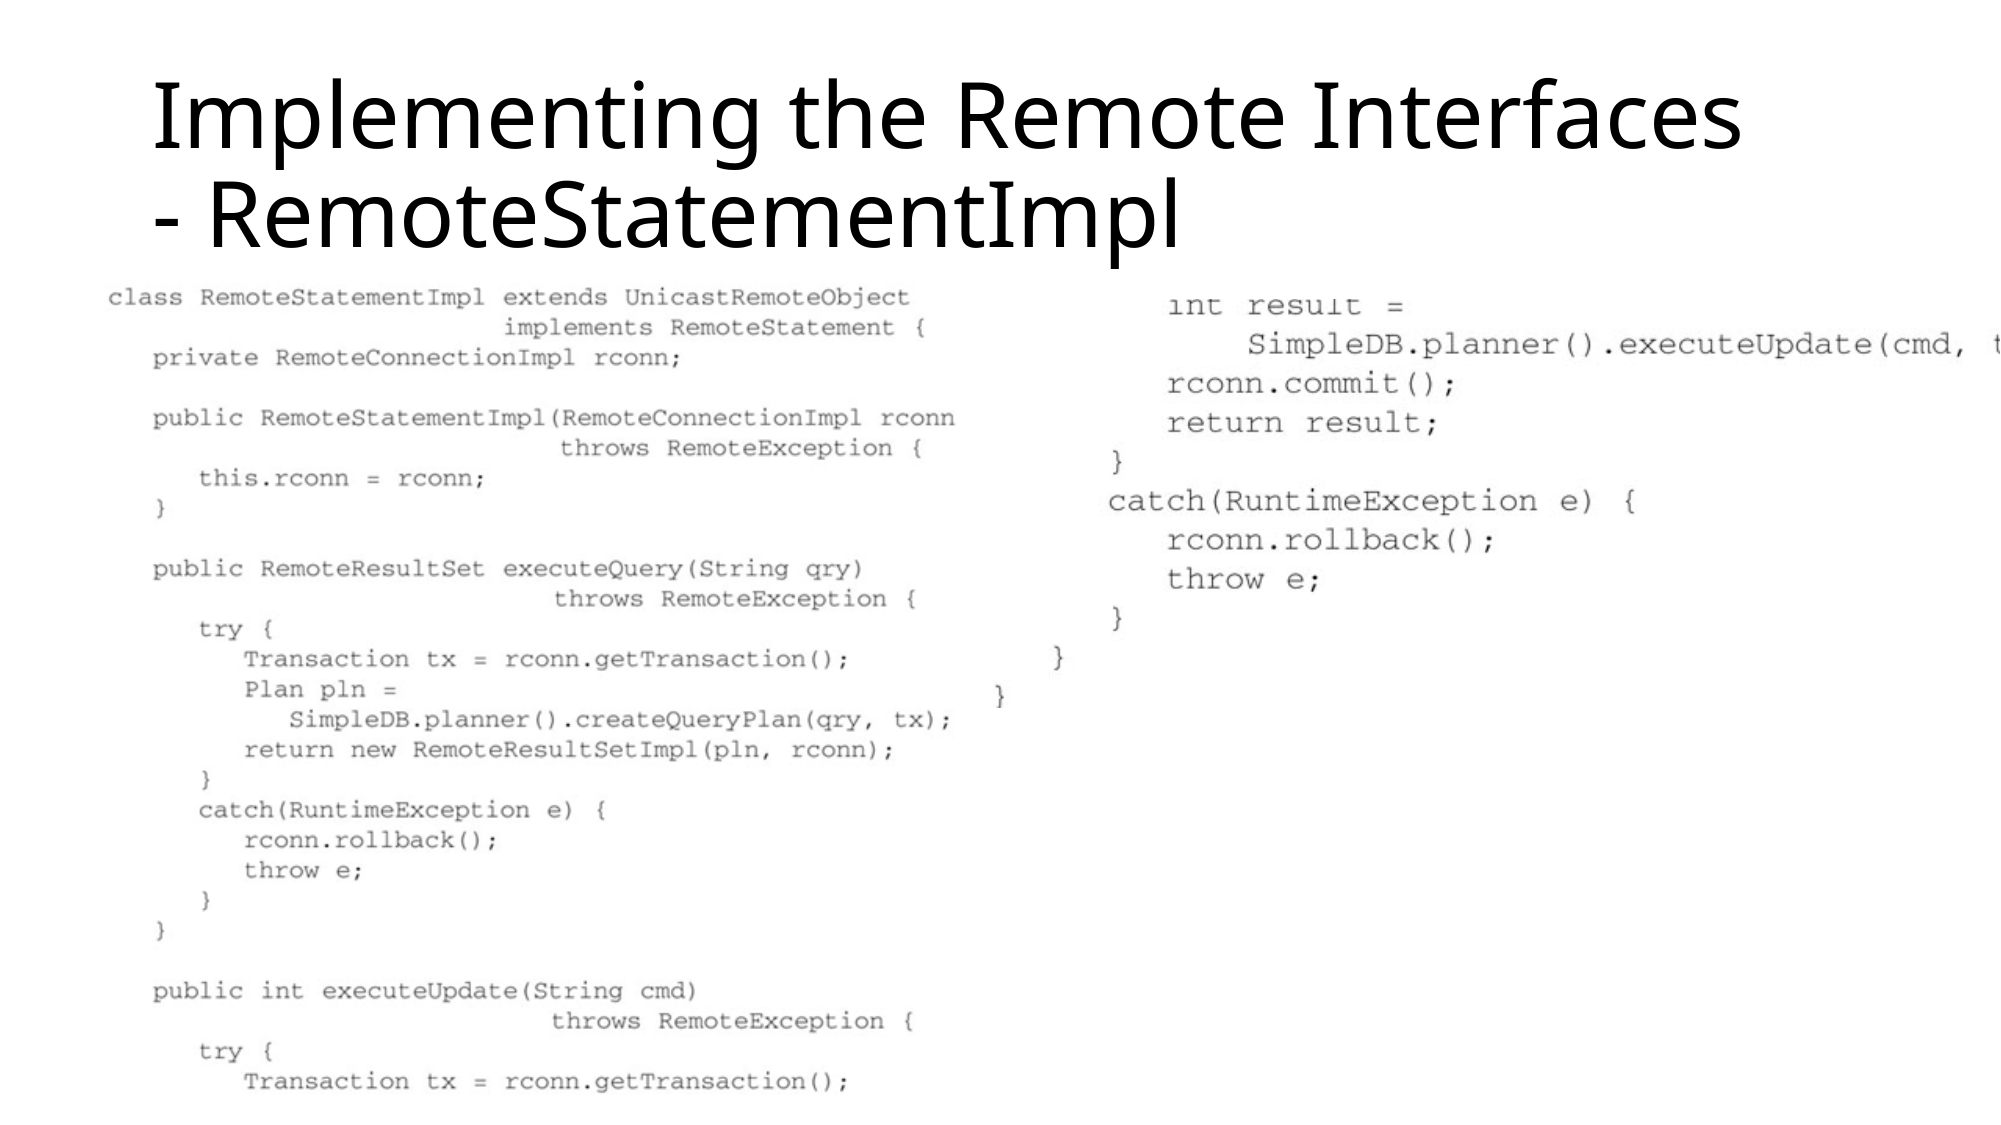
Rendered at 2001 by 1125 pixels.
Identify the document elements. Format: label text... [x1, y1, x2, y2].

picture [993, 299, 2000, 708]
picture [100, 277, 958, 1104]
title Implementing the Remote Interfaces - RemoteStatementImpl [137, 59, 1863, 278]
